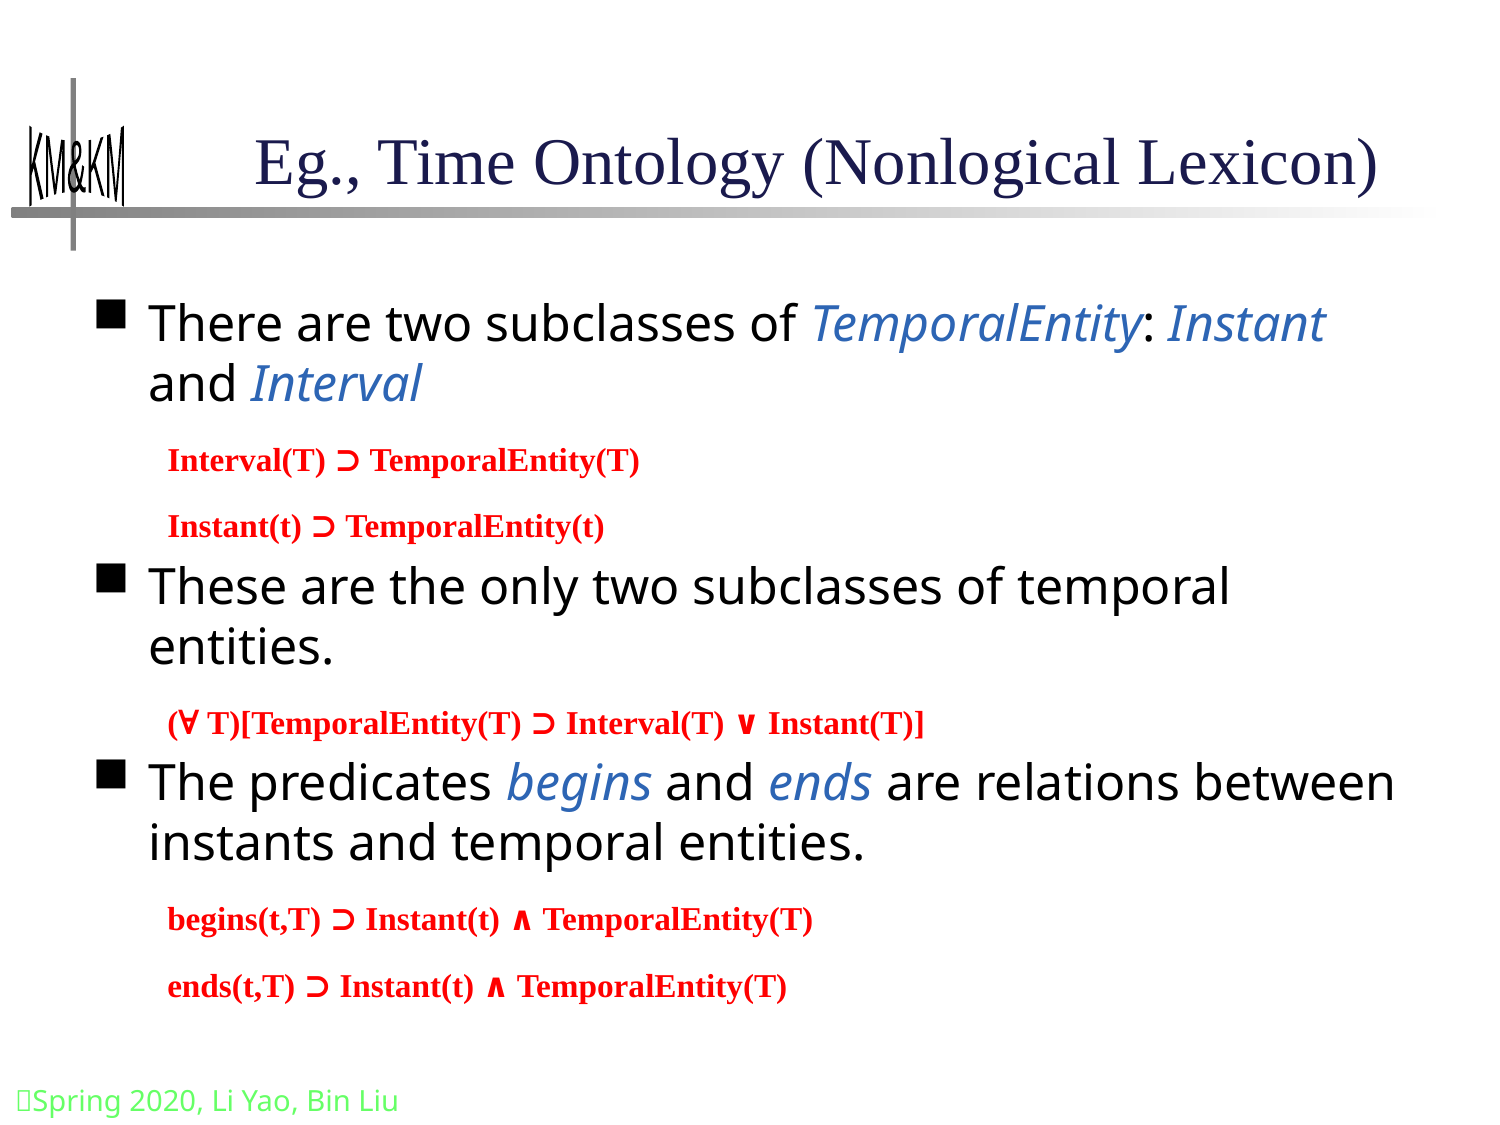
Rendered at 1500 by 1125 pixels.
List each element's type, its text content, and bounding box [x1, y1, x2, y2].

list There are two subclasses of TemporalEntity: Instant and Interval Interval(T) ⊃ TemporalEntity(T) Instant(t) ⊃ TemporalEntity(t) These are the only two subclasses of temporal entities. (∀ T)[TemporalEntity(T) ⊃ Interval(T) ∨ Instant(T)] The predicates begins and ends are relations between instants and temporal entities. begins(t,T) ⊃ Instant(t) ∧ TemporalEntity(T) ends(t,T) ⊃ Instant(t) ∧ TemporalEntity(T) [76, 283, 1428, 1004]
title Eg., Time Ontology (Nonlogical Lexicon) [239, 112, 1500, 203]
